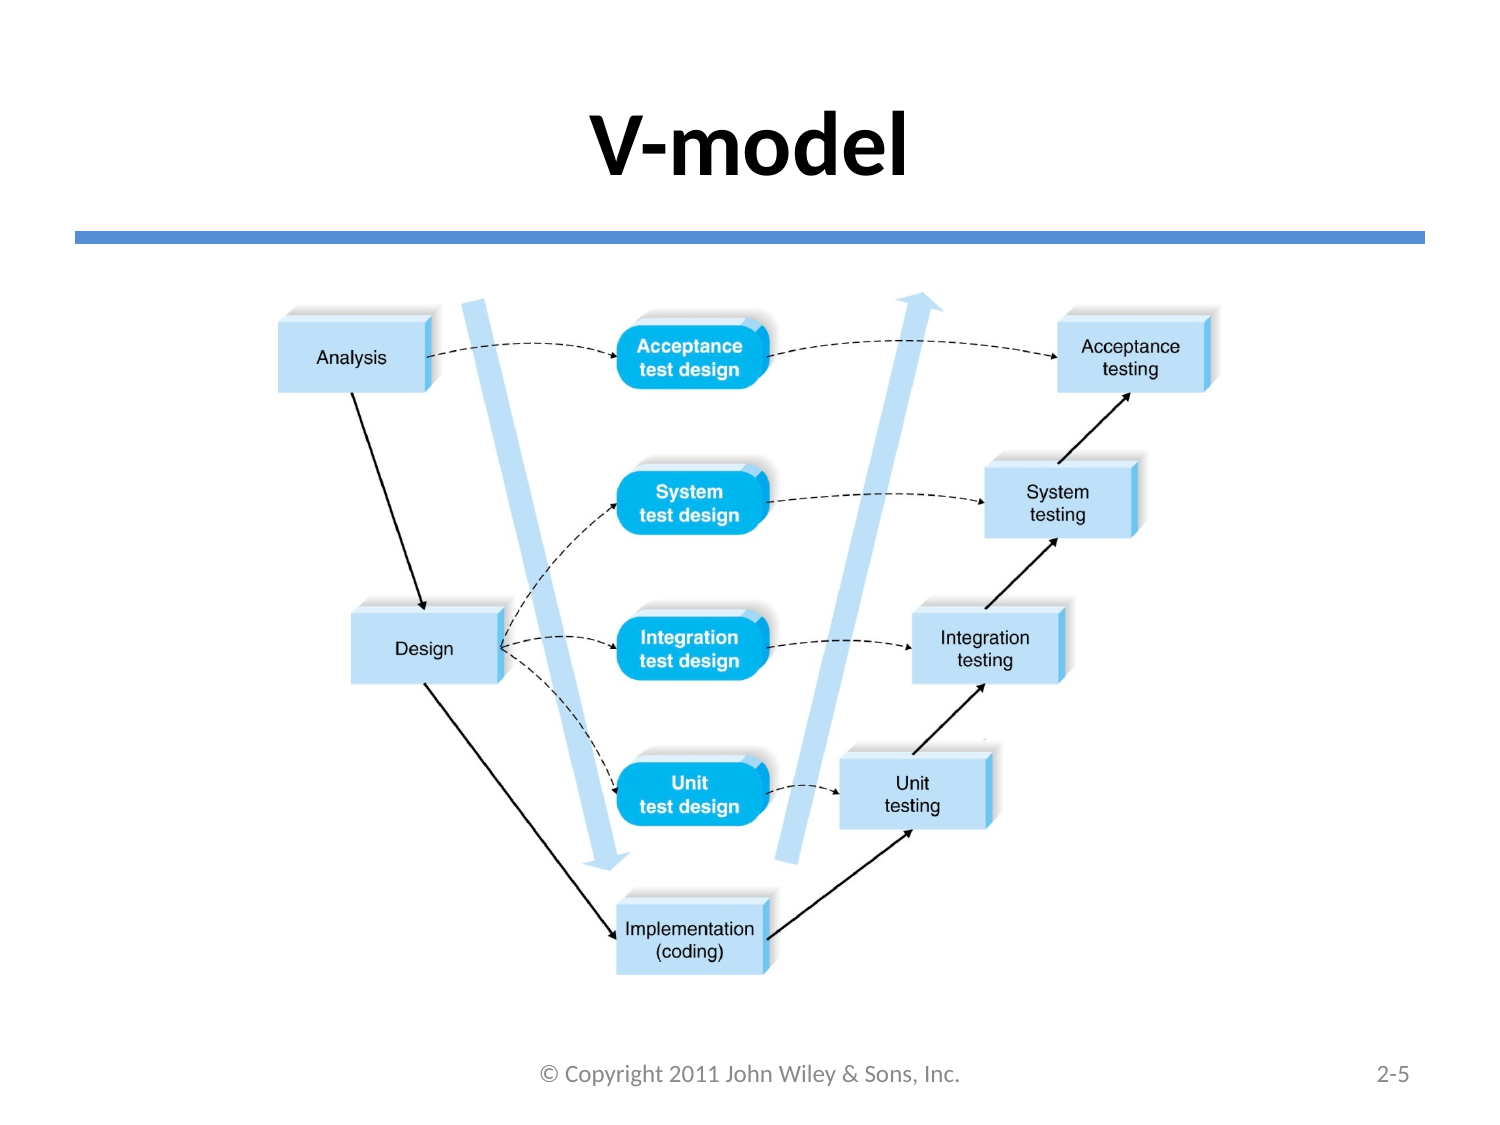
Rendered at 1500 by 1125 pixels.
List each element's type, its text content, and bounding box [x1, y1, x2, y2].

text_box © Copyright 2011 John Wiley & Sons, Inc. [512, 1042, 988, 1103]
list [278, 292, 1222, 975]
text_box 2-5 [1074, 1042, 1425, 1103]
title V-model [75, 45, 1425, 233]
